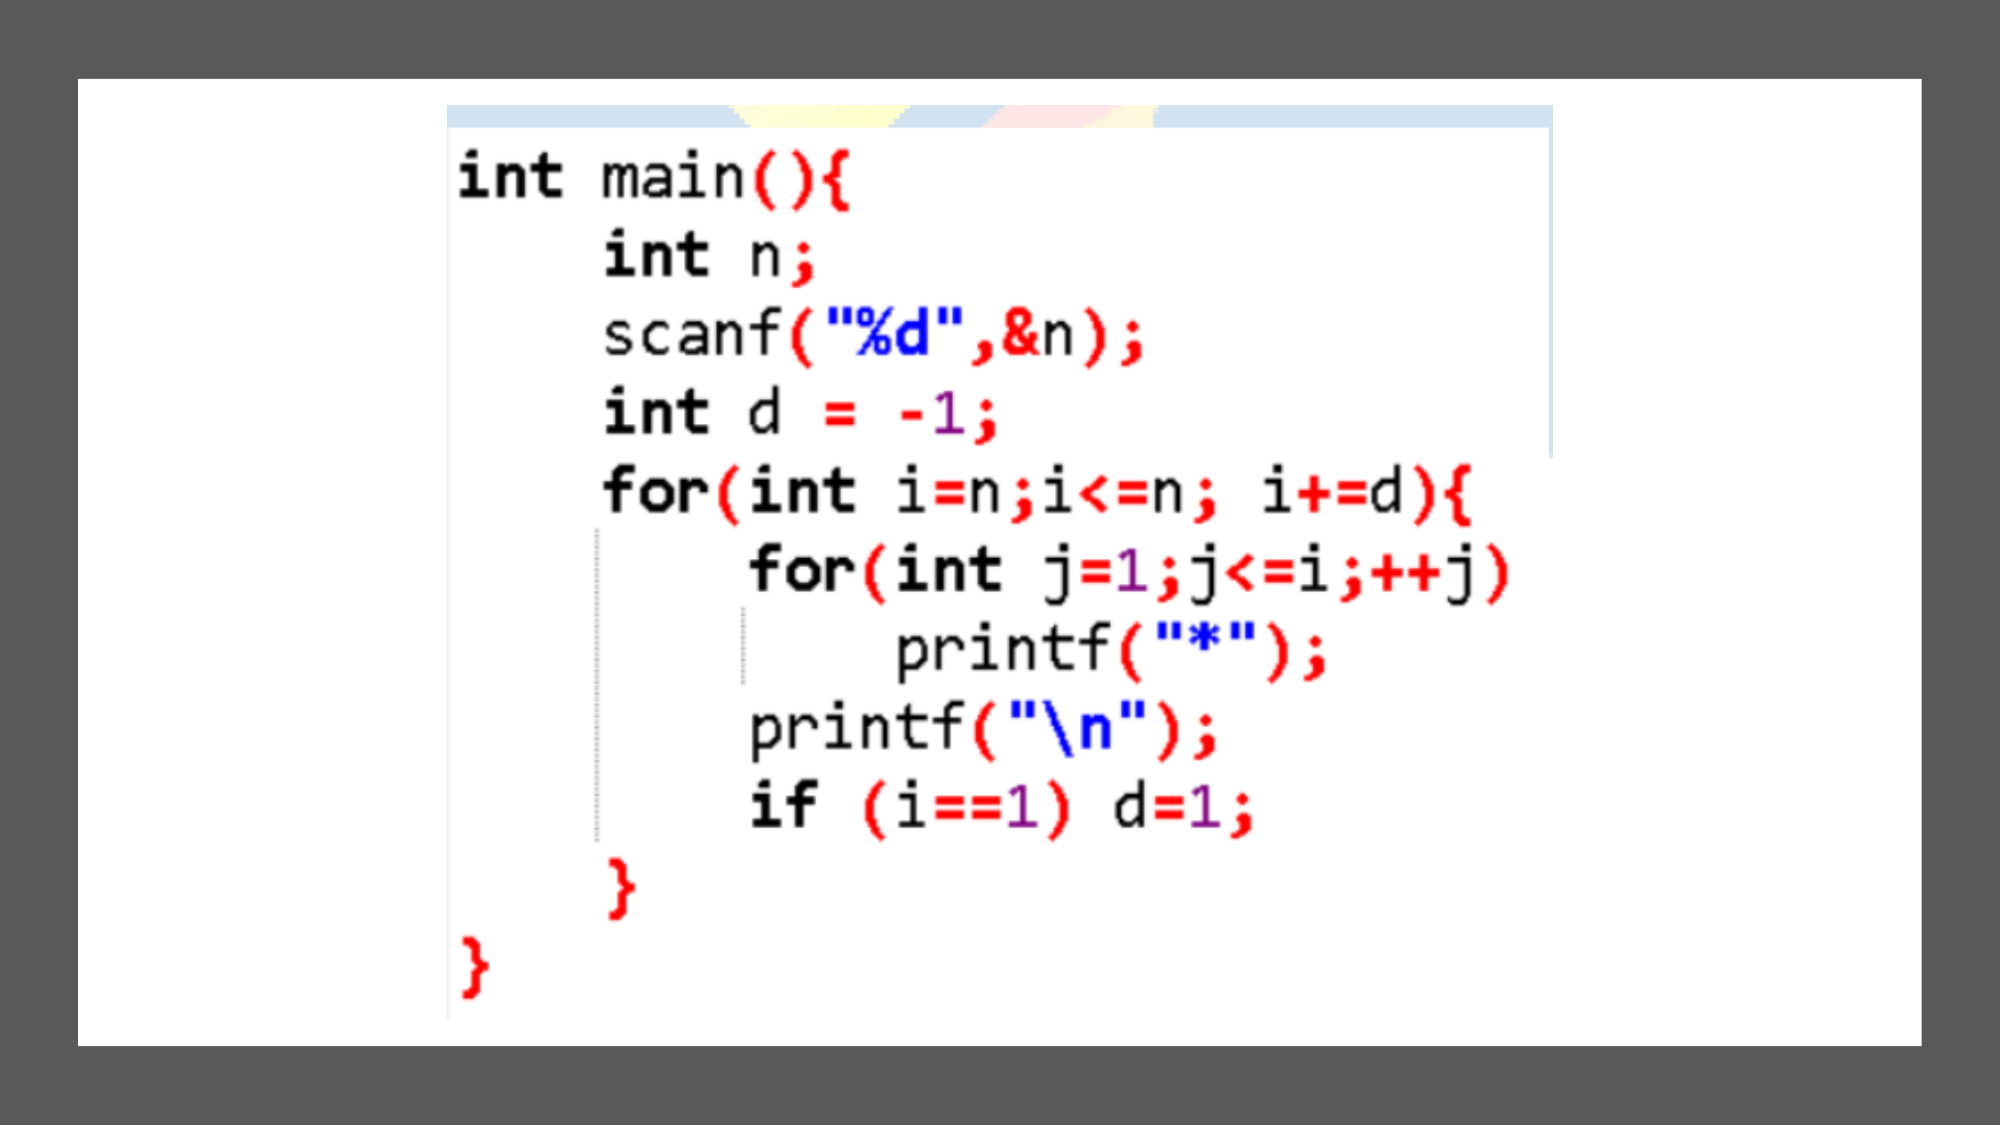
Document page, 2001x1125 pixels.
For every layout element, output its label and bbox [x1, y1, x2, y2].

picture [447, 105, 1553, 1020]
text_box [0, 0, 2000, 1125]
text_box [77, 78, 1923, 1047]
